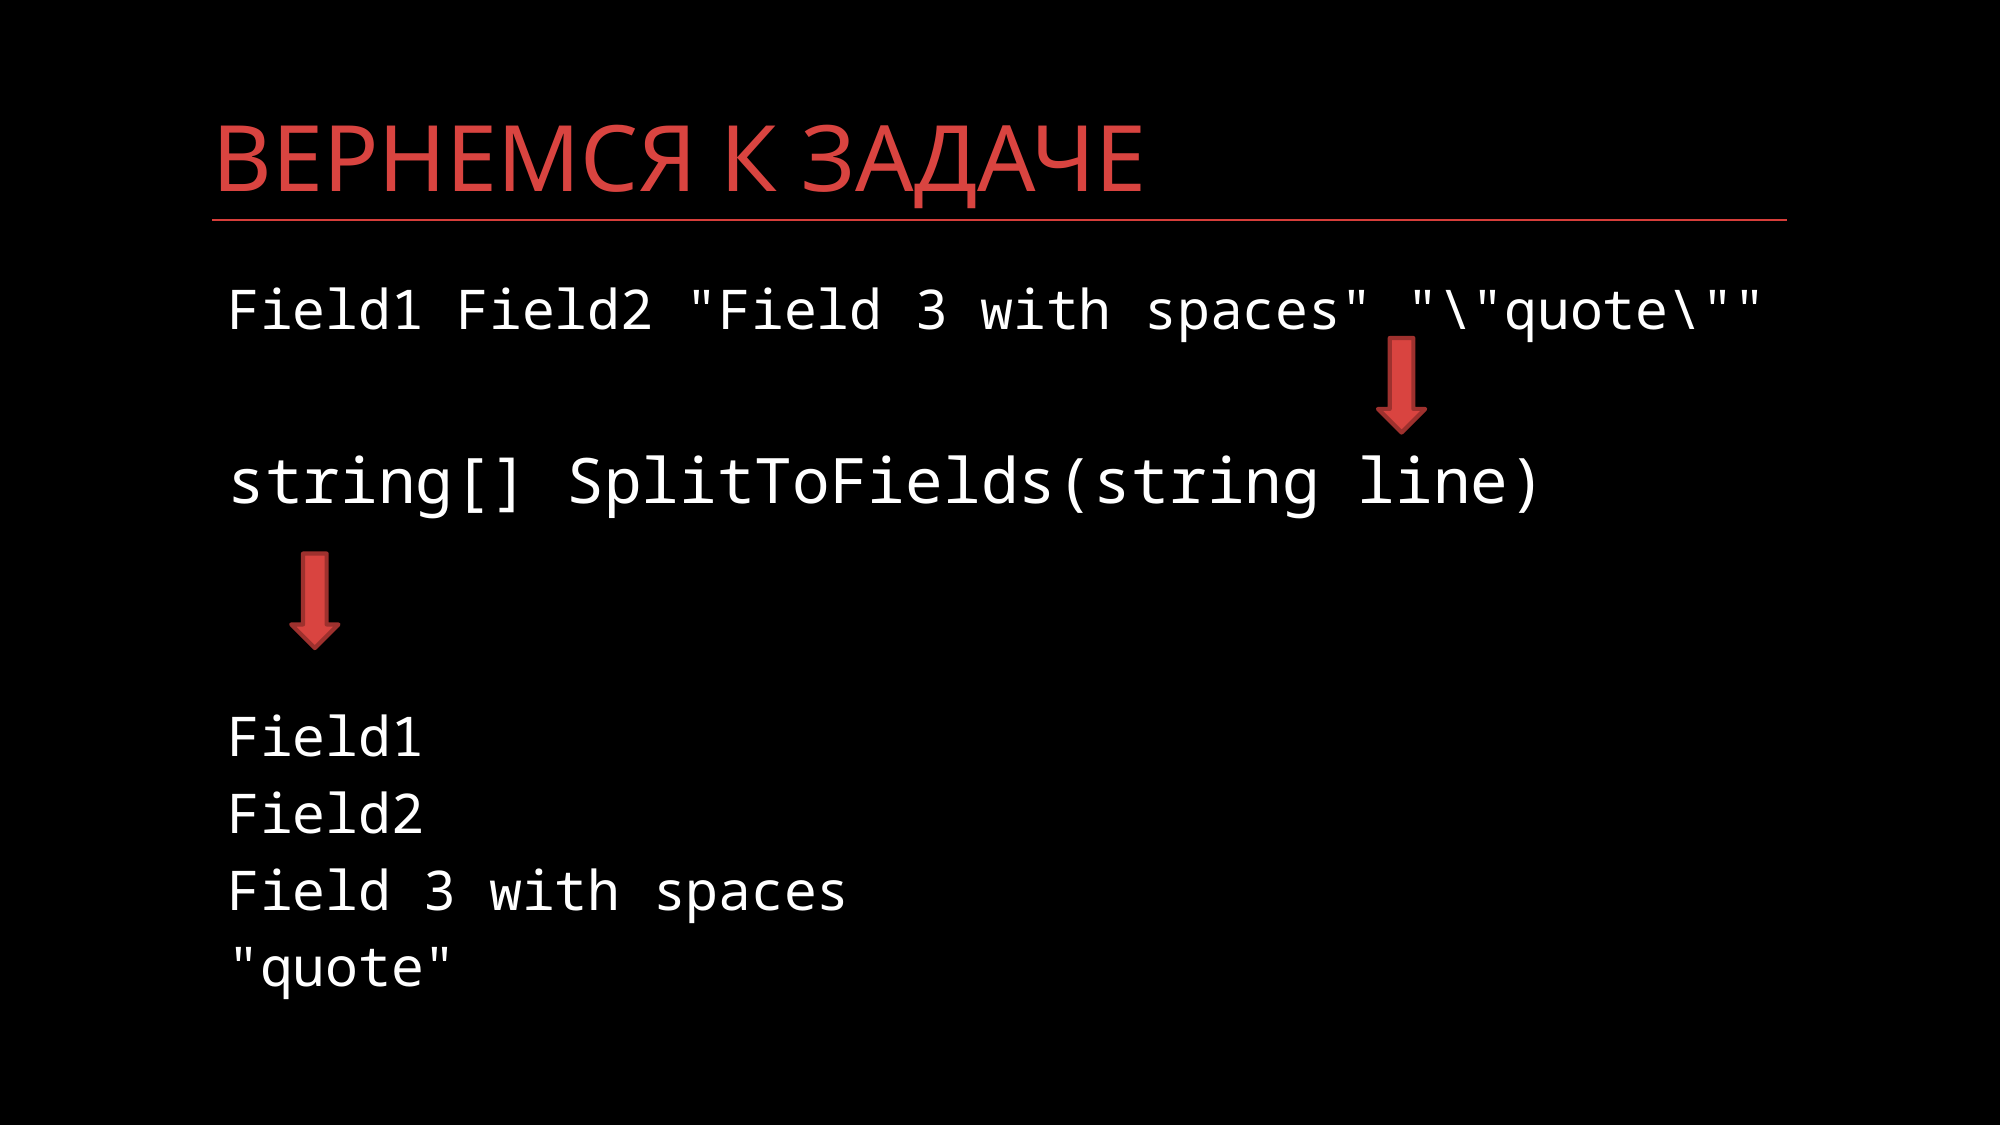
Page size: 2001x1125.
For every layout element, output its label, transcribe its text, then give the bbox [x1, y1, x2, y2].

list Field1 Field2 "Field 3 with spaces" "\"quote\"" string[] SplitToFields(string line) Field1 Field2 Field 3 with spaces "quote" [212, 267, 1788, 1035]
text_box [291, 553, 339, 649]
title ВЕРНЕМСЯ К ЗАДАЧЕ [212, 90, 1788, 220]
text_box [1377, 338, 1426, 433]
